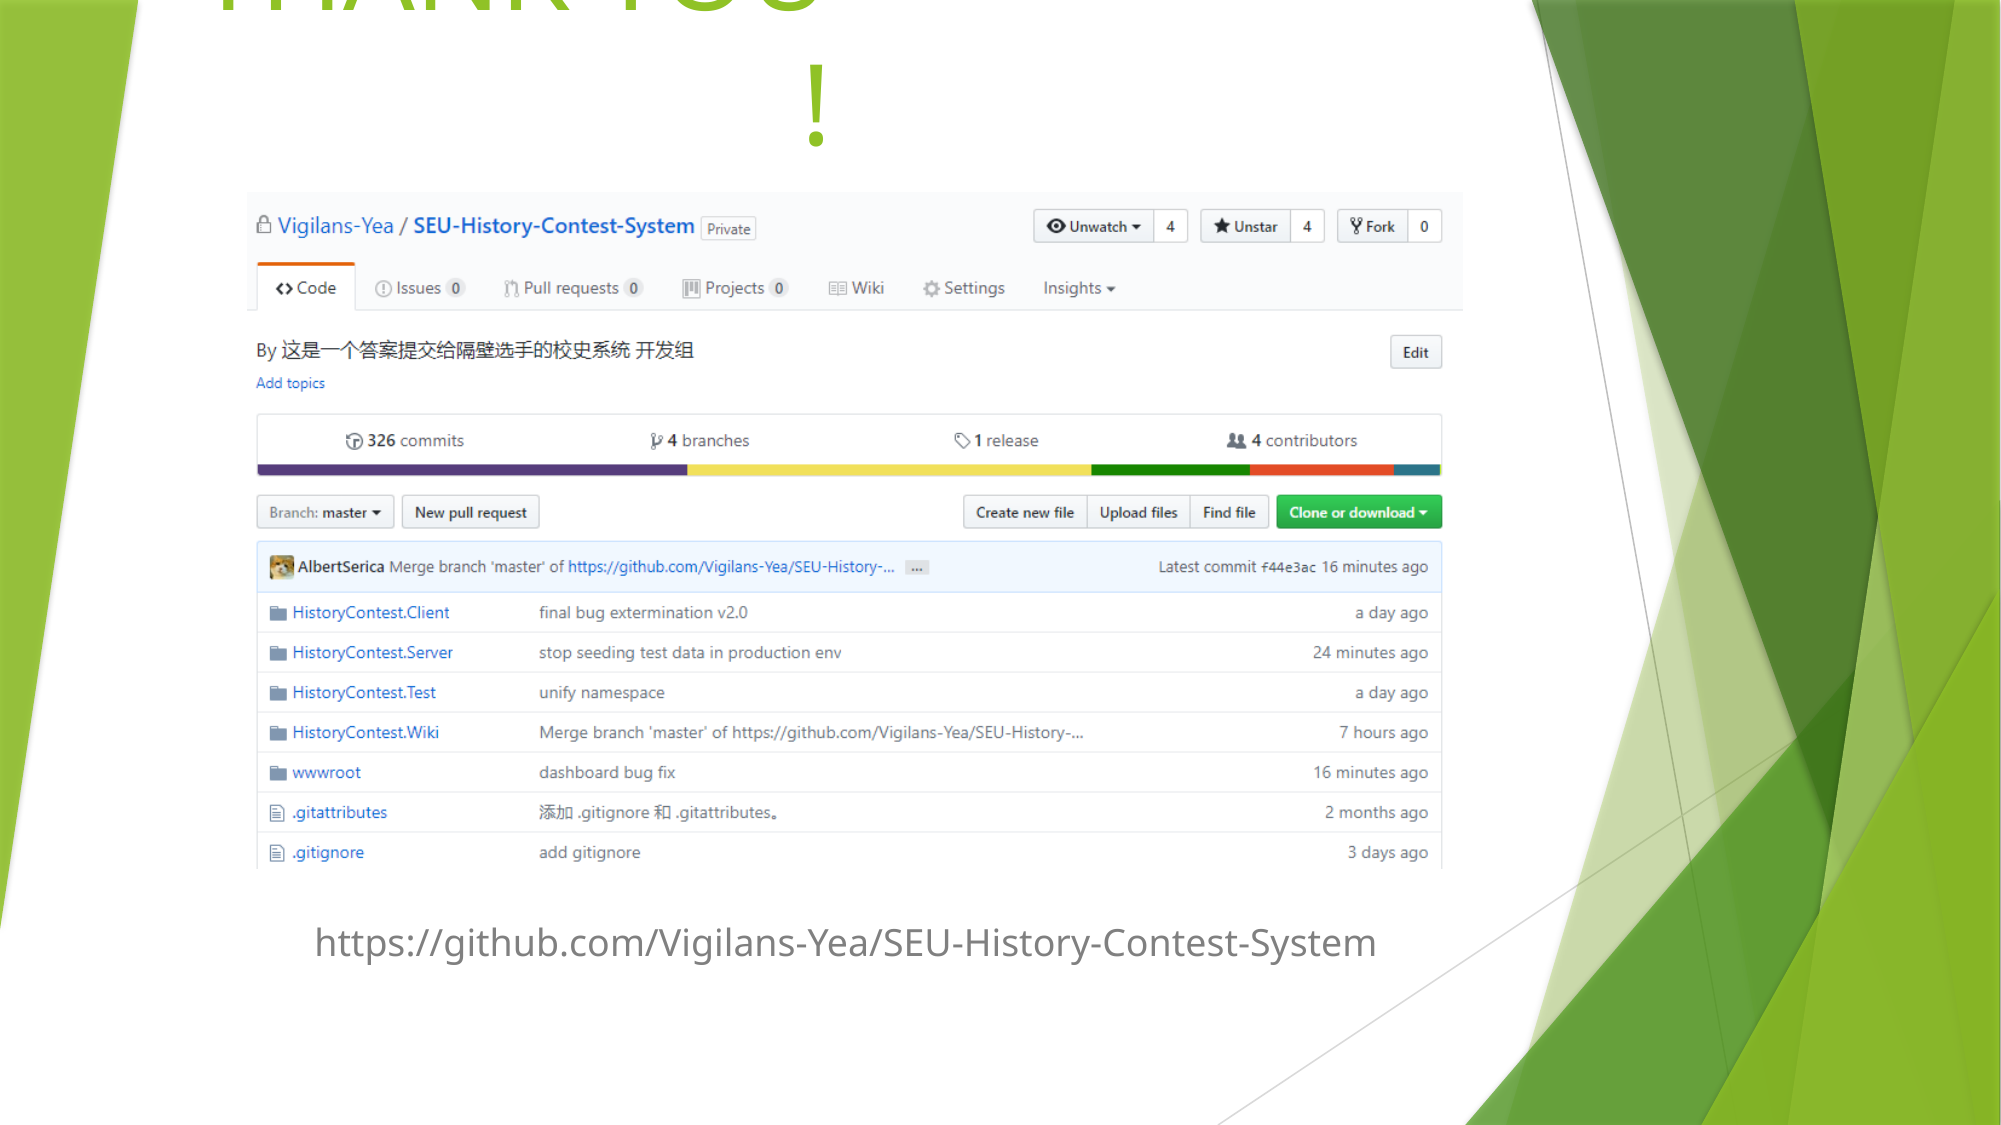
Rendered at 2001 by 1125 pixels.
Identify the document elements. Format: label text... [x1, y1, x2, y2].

picture [246, 192, 1464, 870]
subtitle https://github.com/Vigilans-Yea/SEU-History-Contest-System [209, 911, 1484, 1006]
title THANK YOU ! [167, 21, 847, 176]
